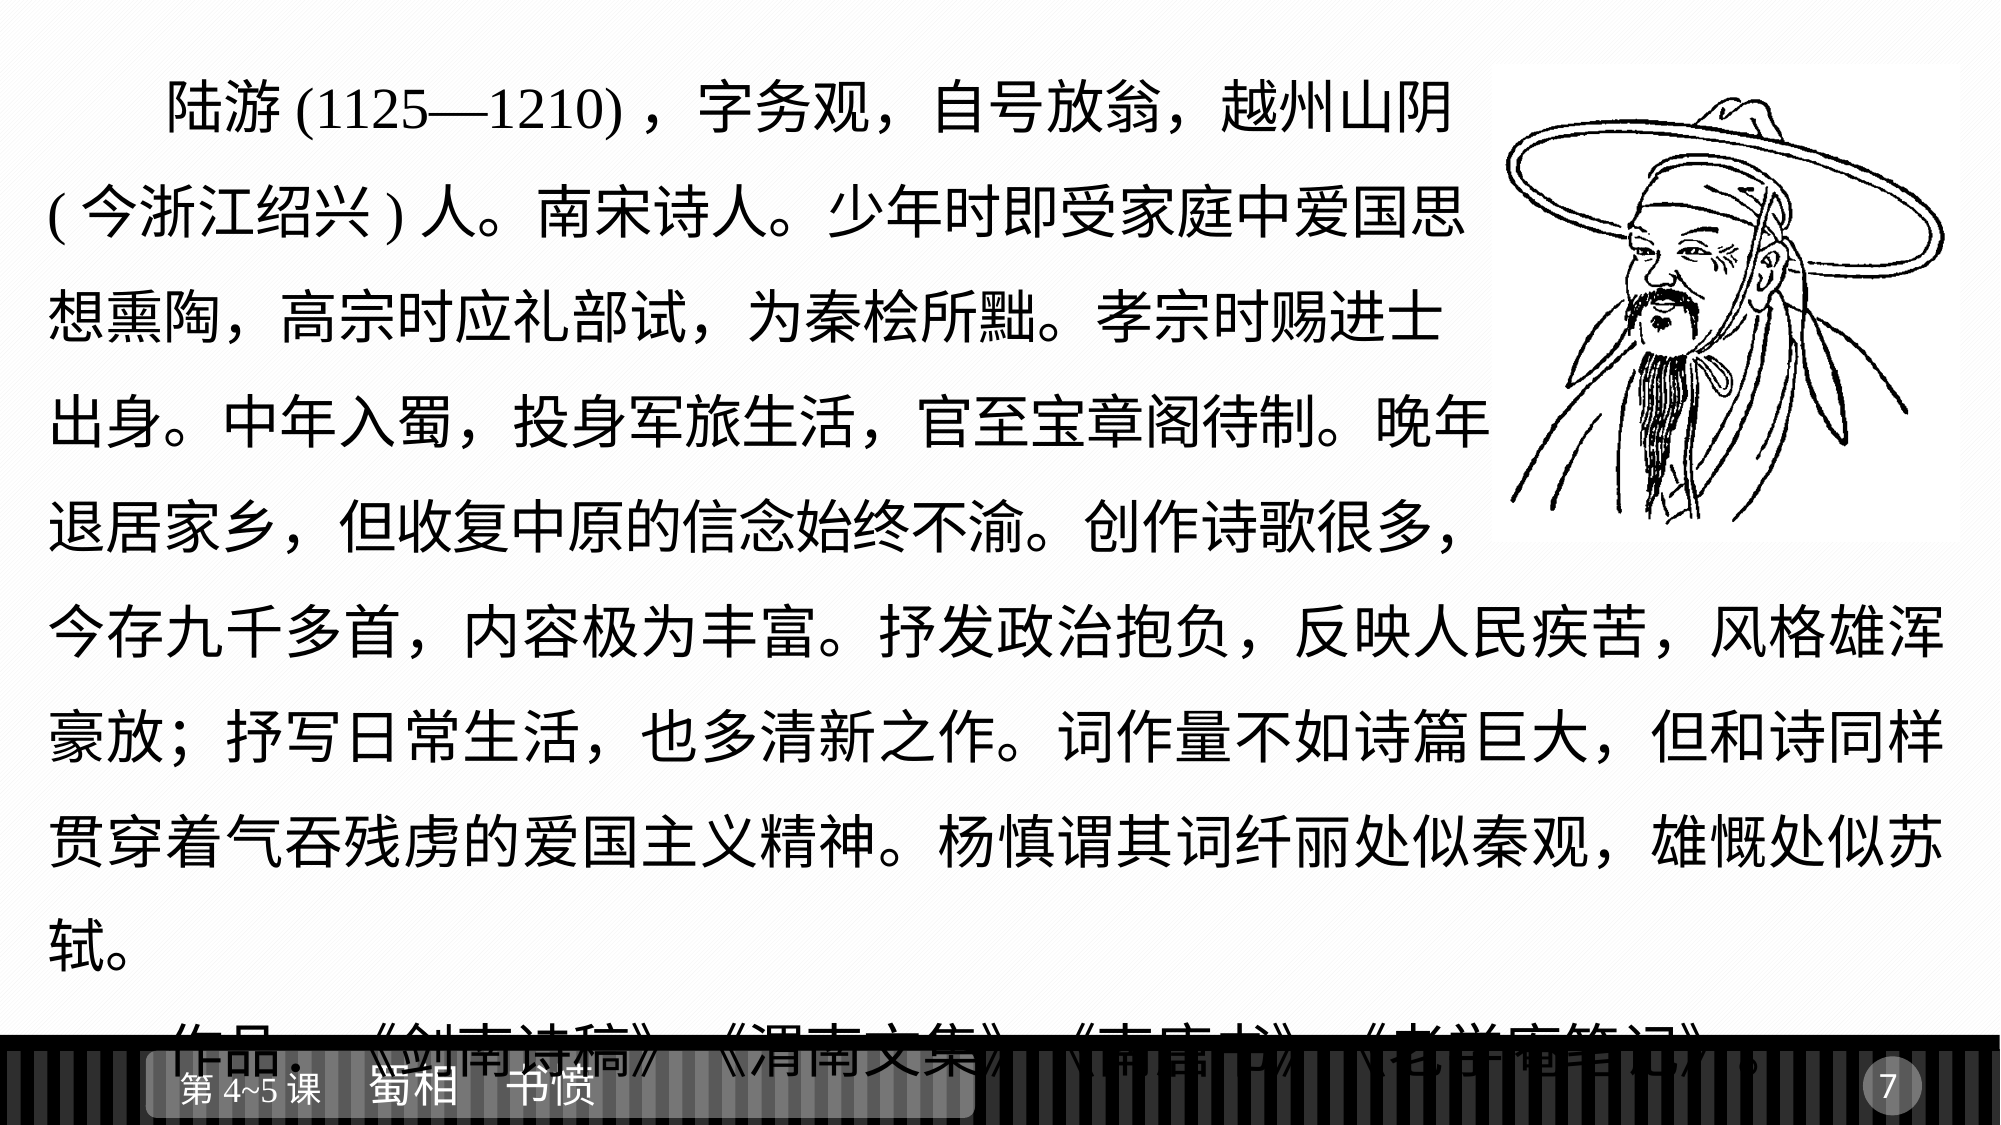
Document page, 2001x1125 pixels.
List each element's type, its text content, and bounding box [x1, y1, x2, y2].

picture [1491, 64, 1961, 542]
text_box 陆游(1125—1210)，字务观，自号放翁，越州山阴 (今浙江绍兴)人。南宋诗人。少年时即受家庭中爱国思 想熏陶，高宗时应礼部试，为秦桧所黜。孝宗时赐进士 出身。中年入蜀，投身军旅生活，官至宝章阁待制。晚年 退居家乡，但收复中原的信念始终不渝。创作诗歌很多， 今存九千多首，内容极为丰富。抒发政治抱负，反映人民疾苦，风格雄浑豪放；抒写日常生活，也多清新之作。词作量不如诗篇巨大，但和诗同样贯穿着气吞残虏的爱国主义精神。杨慎谓其词纤丽处似秦观，雄慨处似苏轼。 作品：《剑南诗稿》《渭南文集》《南唐书》《老学庵笔记》。 [32, 27, 1961, 1092]
